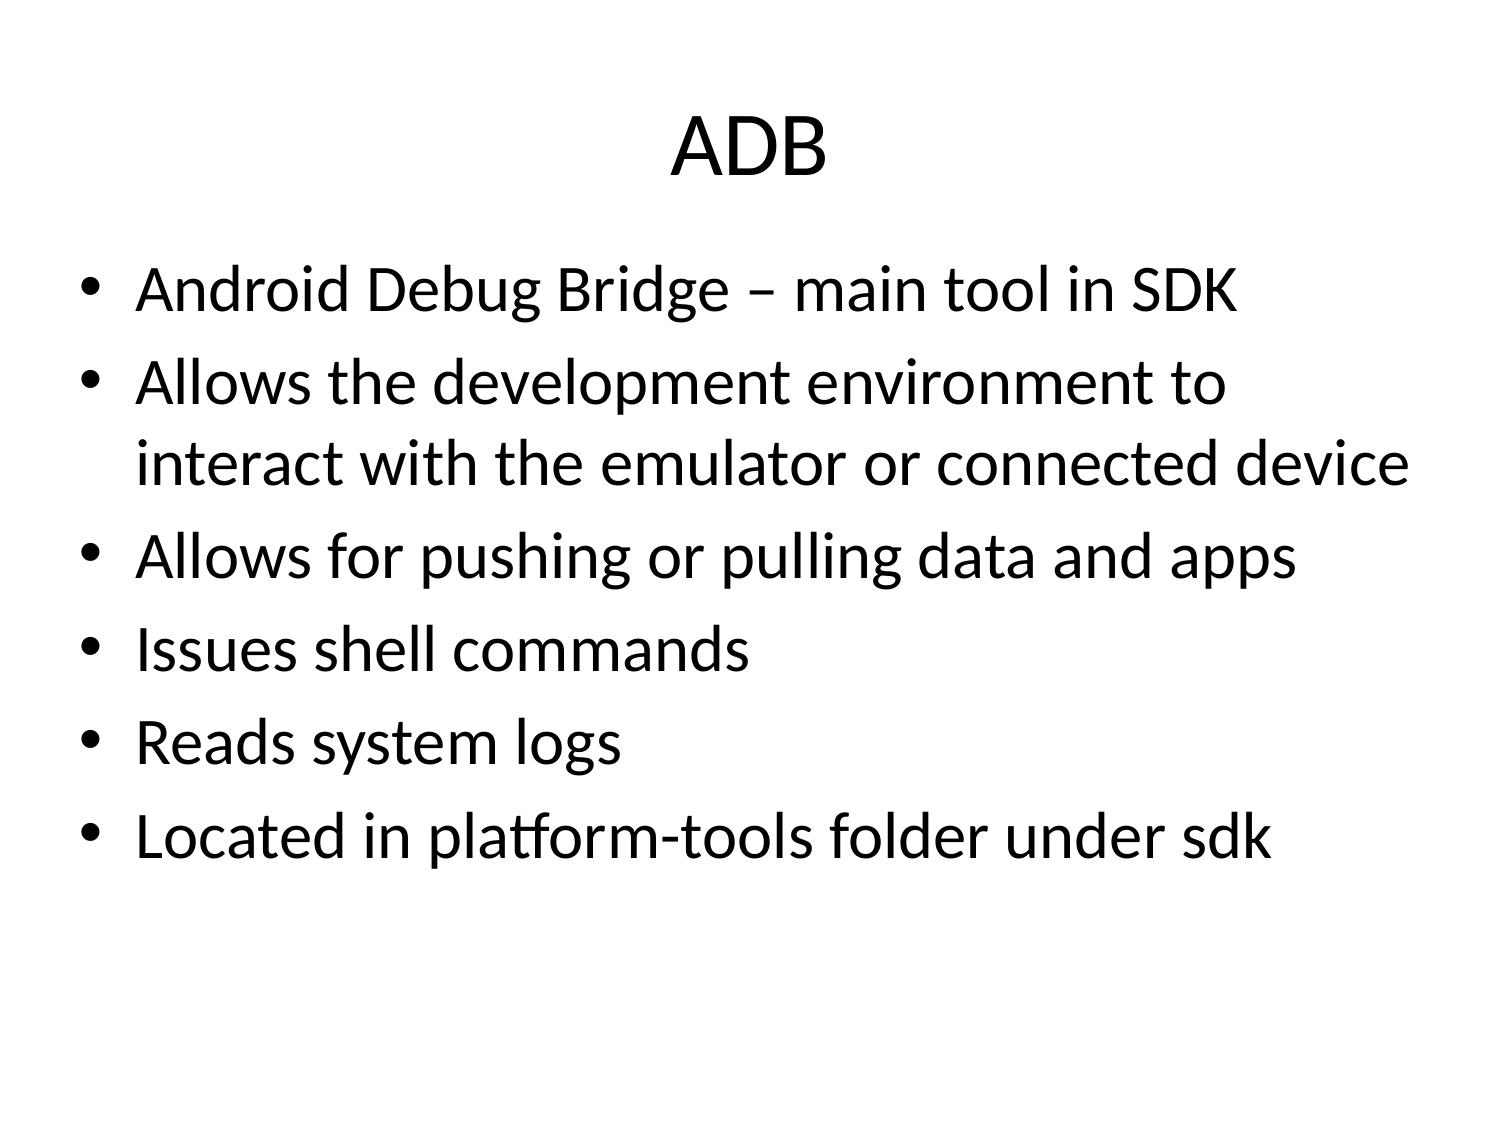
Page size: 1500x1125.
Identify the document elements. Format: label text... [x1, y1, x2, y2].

title ADB [75, 45, 1425, 233]
list Android Debug Bridge – main tool in SDK Allows the development environment to interact with the emulator or connected device Allows for pushing or pulling data and apps Issues shell commands Reads system logs Located in platform-tools folder under sdk [63, 237, 1436, 989]
